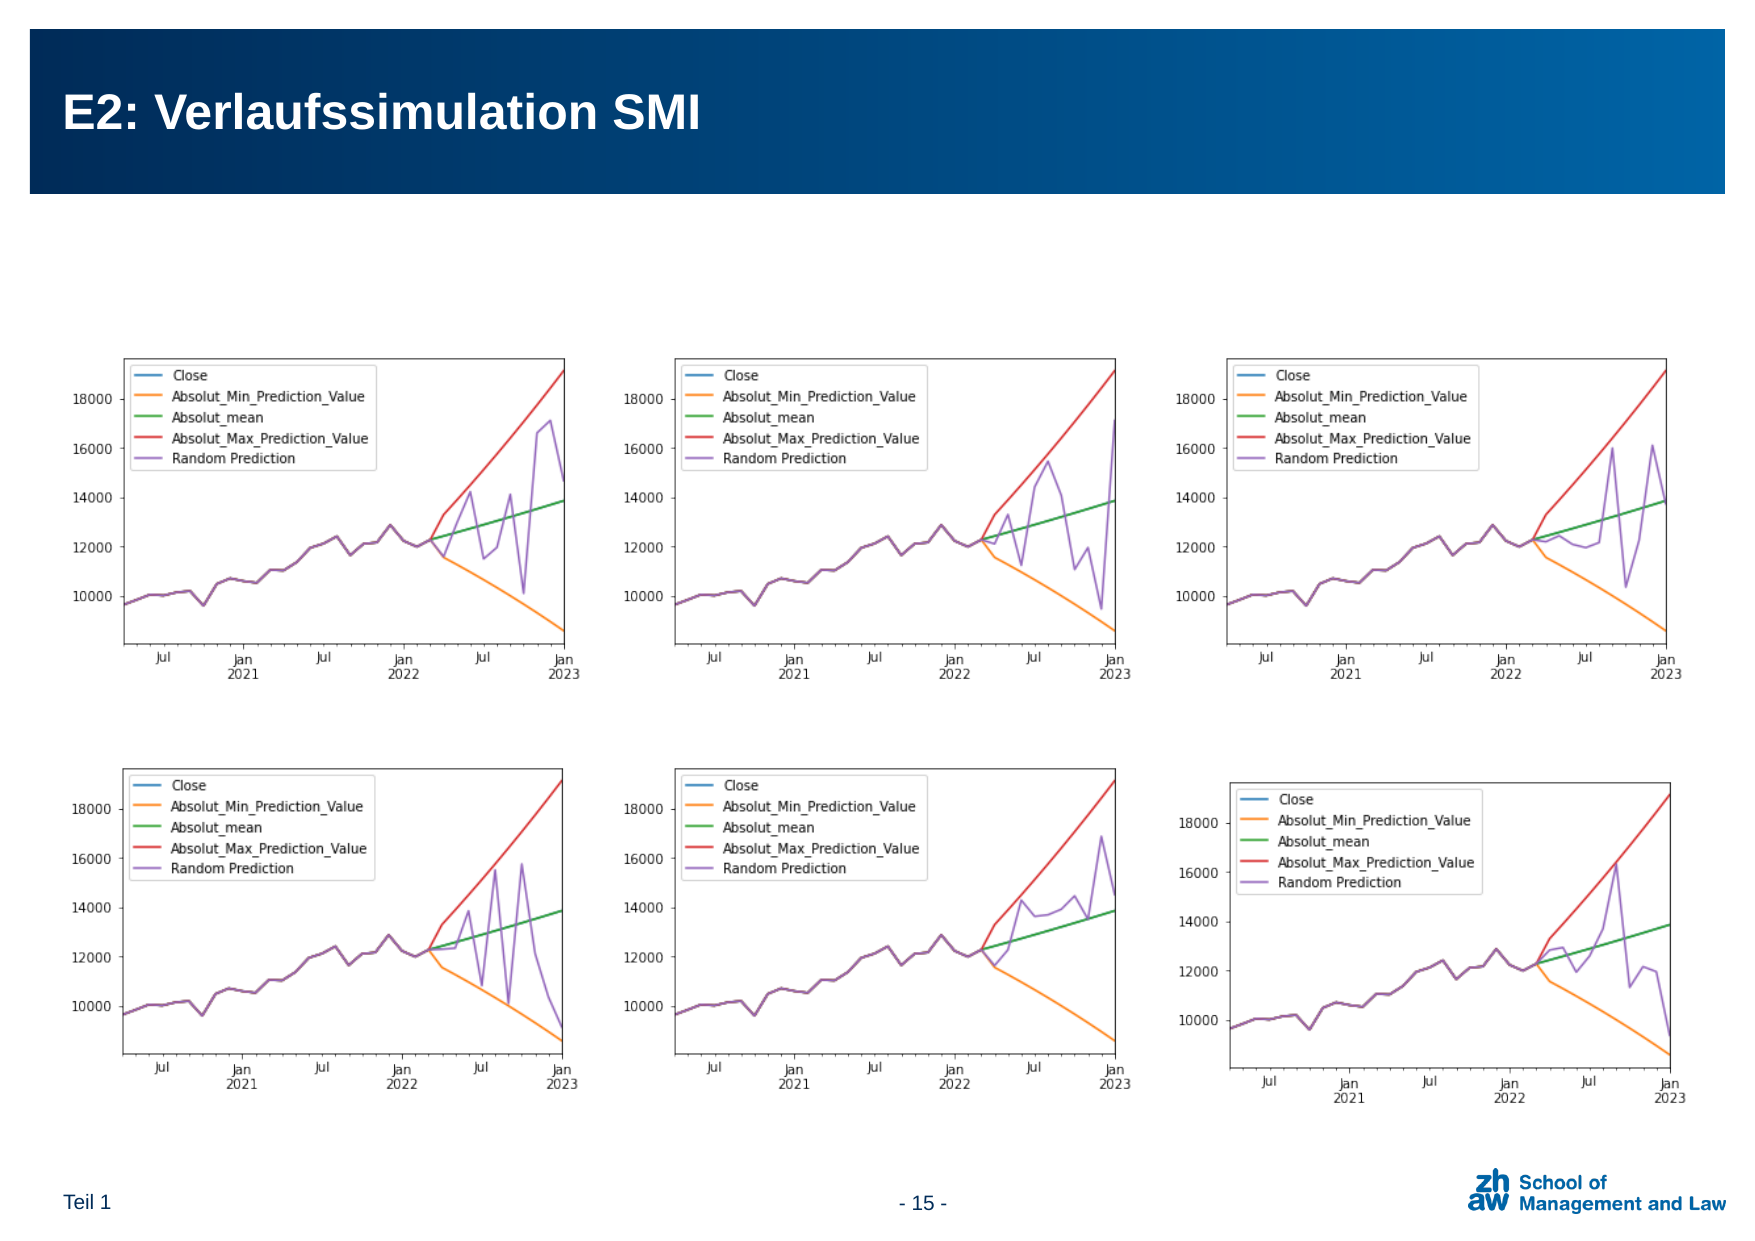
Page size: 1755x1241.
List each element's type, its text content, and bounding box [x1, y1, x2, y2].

picture [614, 349, 1140, 691]
picture [1169, 772, 1695, 1115]
picture [61, 758, 588, 1101]
slide_number - 15 - [816, 1189, 954, 1216]
title E2: Verlaufssimulation SMI [62, 40, 1692, 179]
picture [62, 349, 589, 691]
footer Teil 1 [63, 1188, 619, 1214]
picture [614, 758, 1140, 1101]
picture [1468, 1168, 1726, 1214]
picture [1165, 349, 1692, 691]
